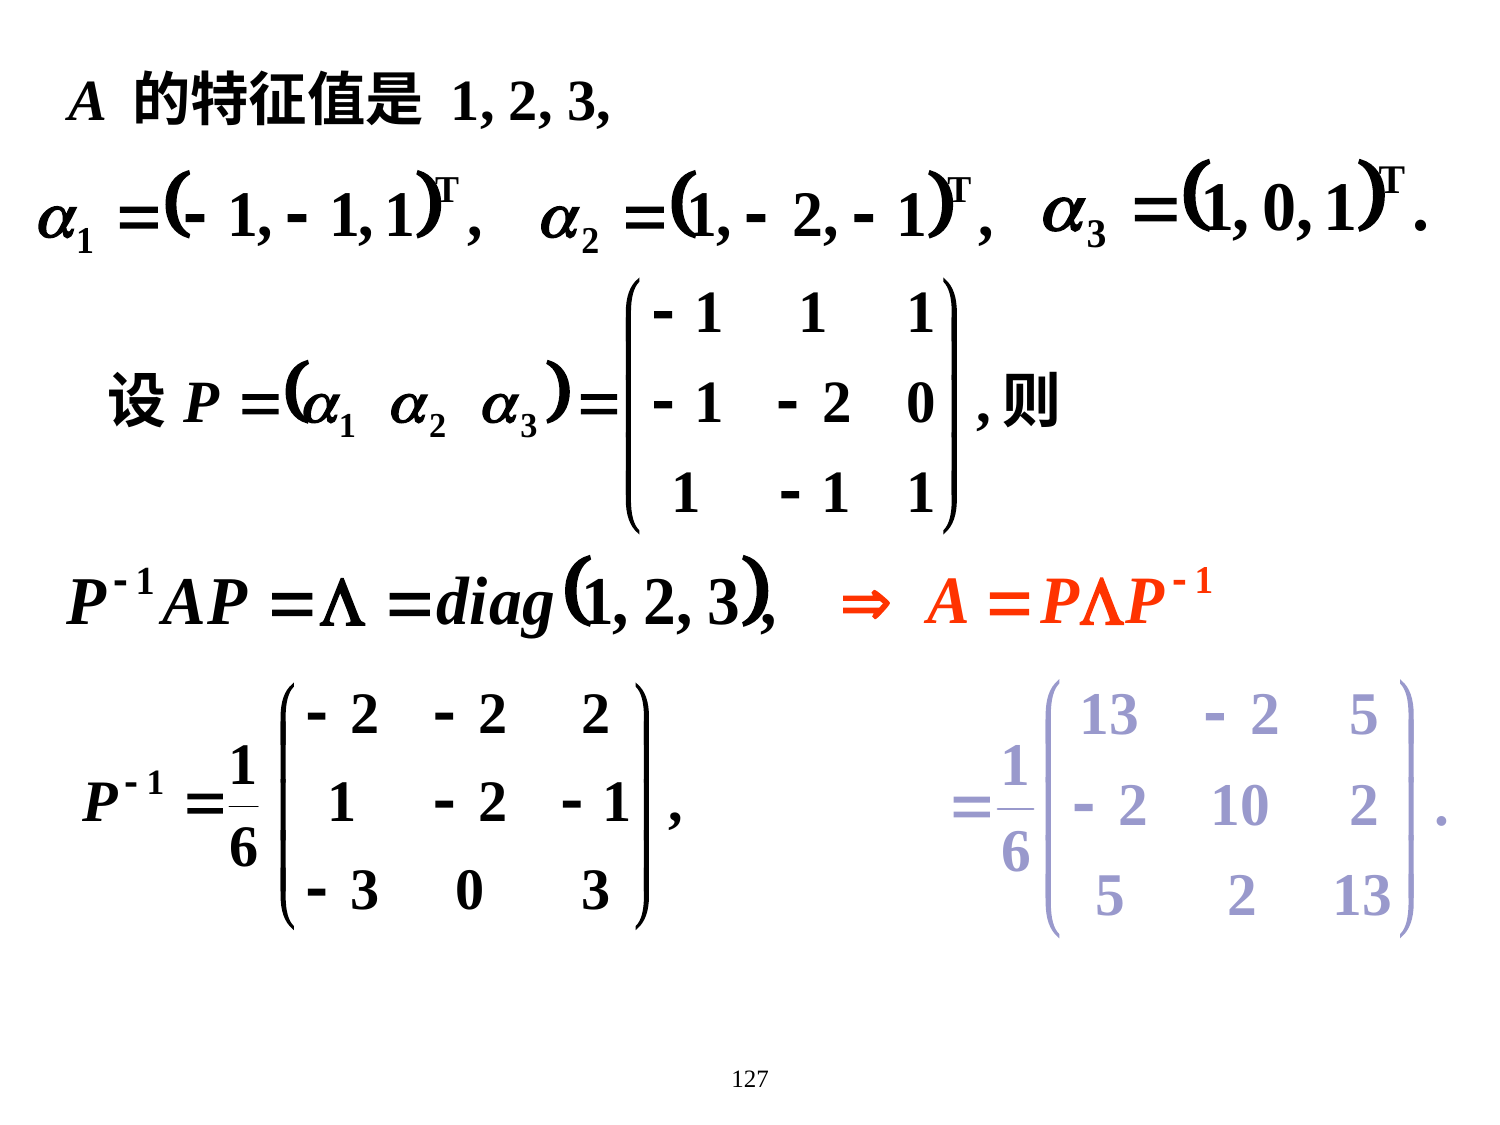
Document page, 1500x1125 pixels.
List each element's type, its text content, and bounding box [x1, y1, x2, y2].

slide_number 127 [512, 1024, 988, 1101]
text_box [52, 550, 786, 650]
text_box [938, 668, 1457, 943]
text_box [29, 160, 1004, 261]
title A 的特征值是 1, 2, 3, [52, 54, 680, 138]
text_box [100, 266, 1081, 539]
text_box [832, 550, 1220, 637]
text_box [76, 680, 684, 931]
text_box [1033, 148, 1436, 261]
